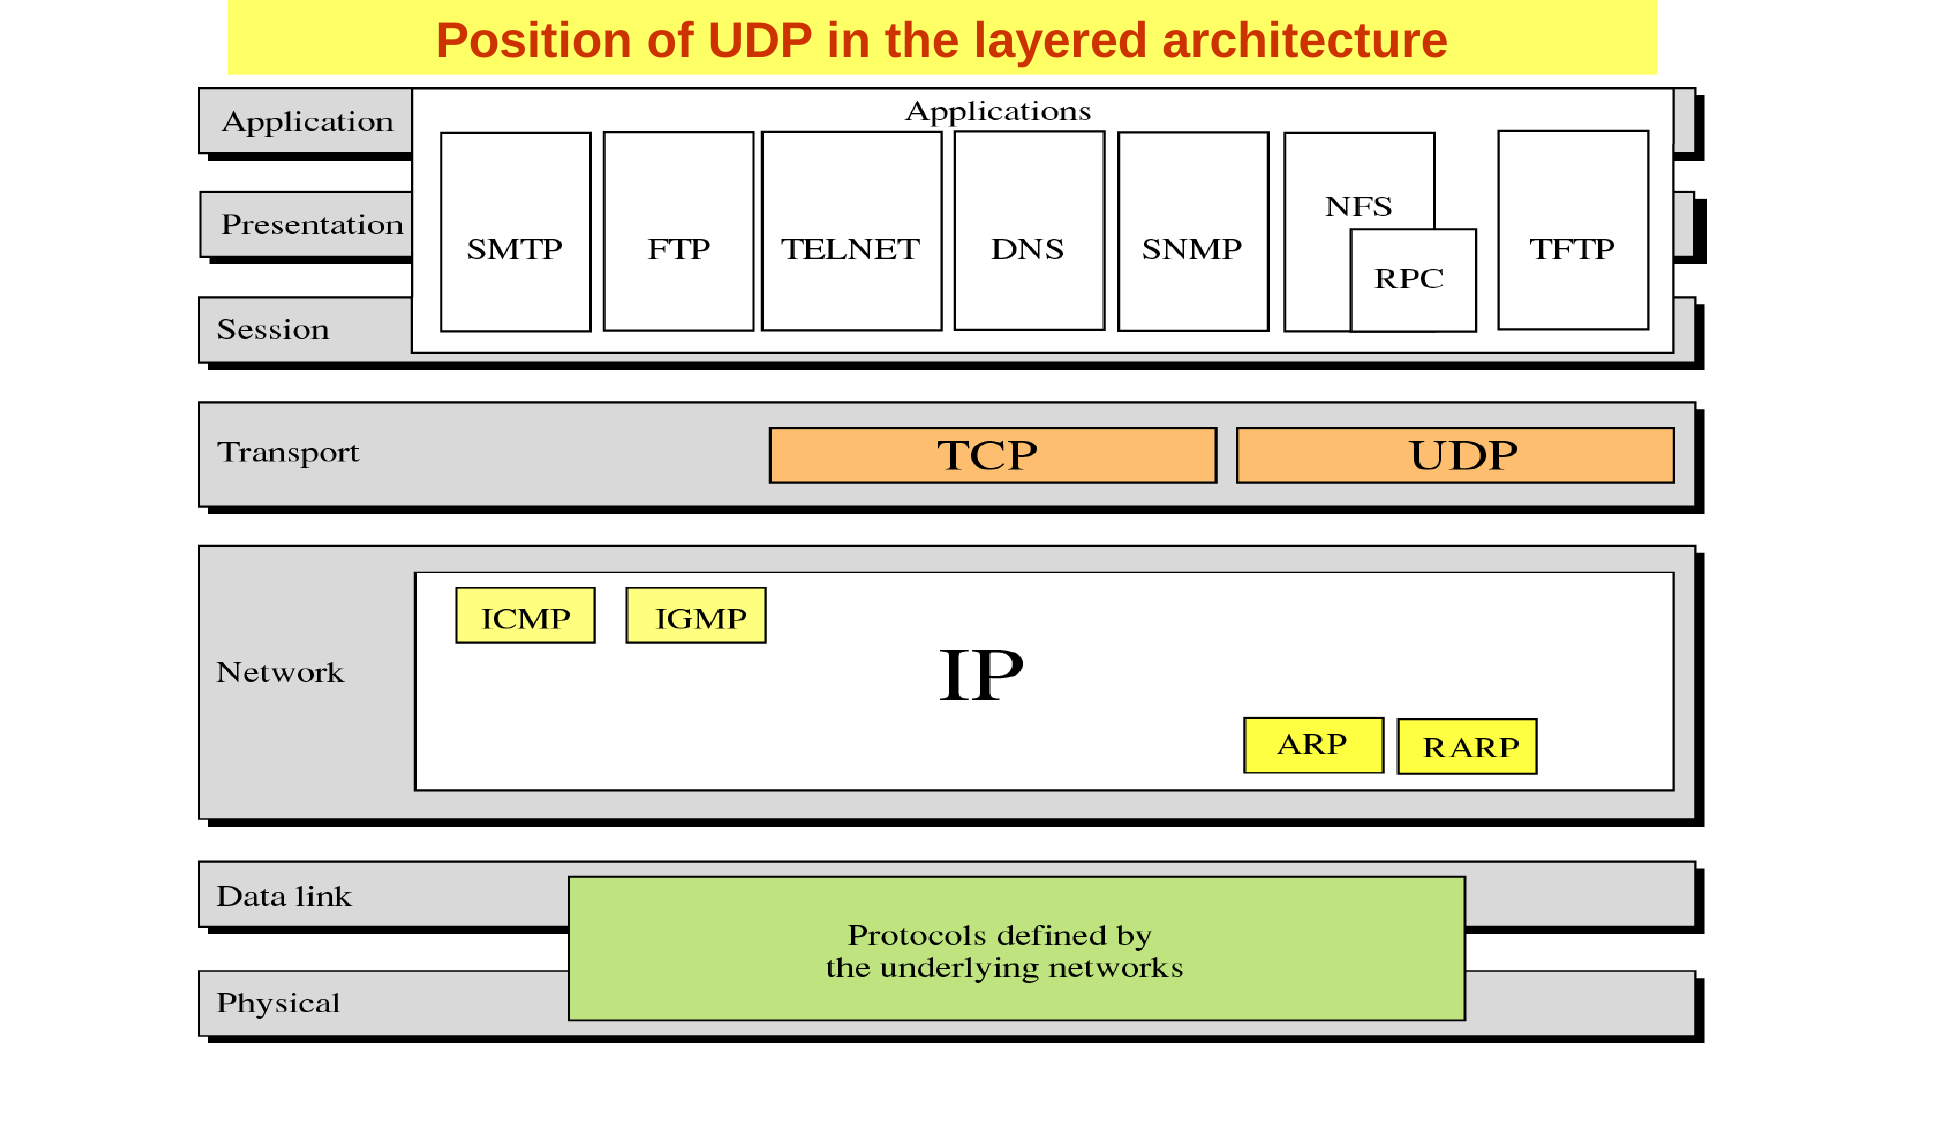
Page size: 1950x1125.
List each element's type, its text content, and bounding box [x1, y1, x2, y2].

picture [198, 87, 1707, 1044]
text_box Position of UDP in the layered architecture [227, 0, 1658, 75]
